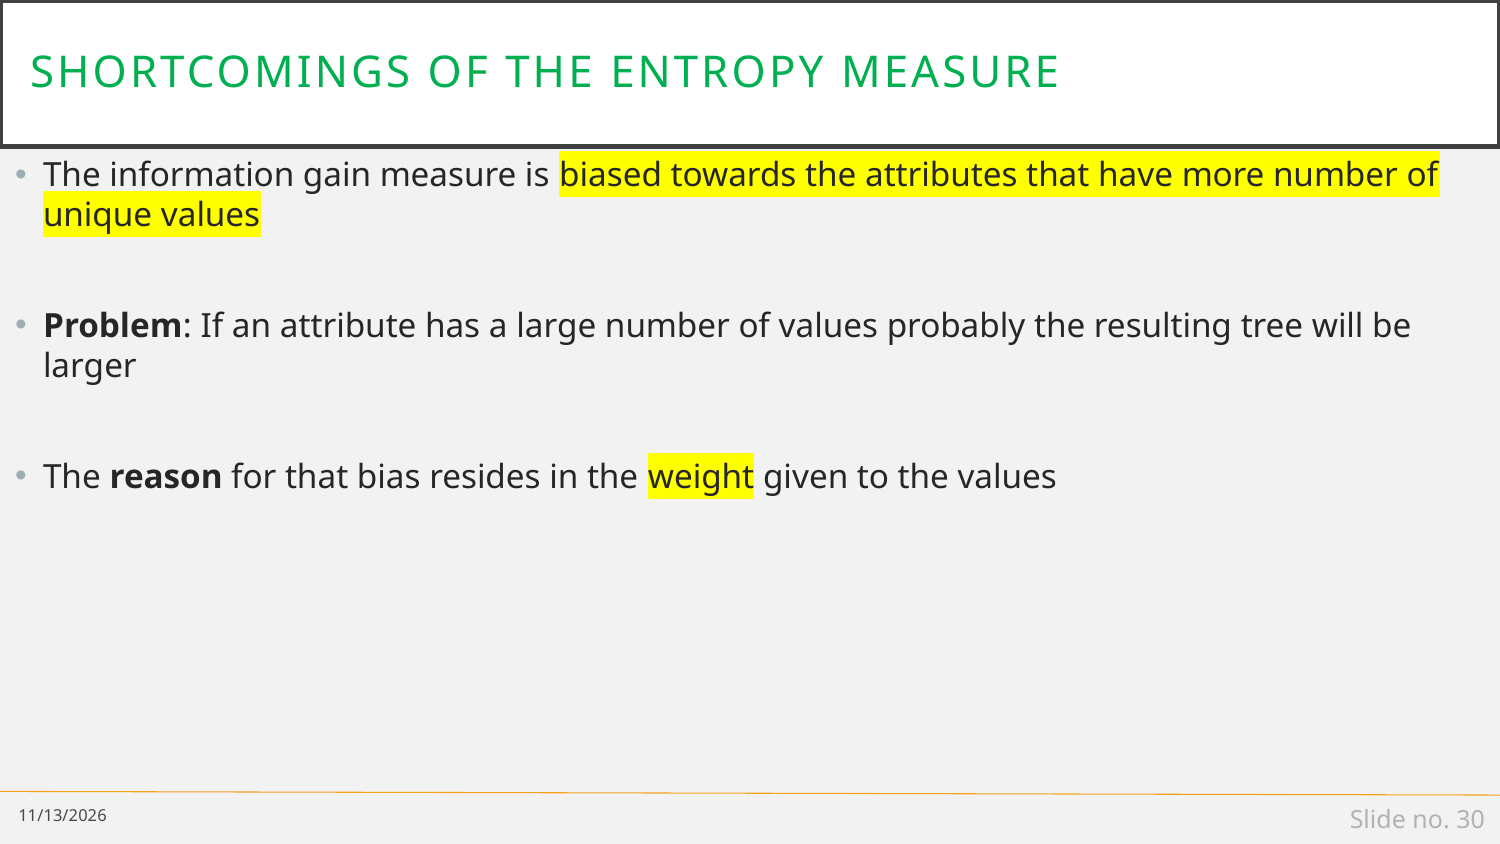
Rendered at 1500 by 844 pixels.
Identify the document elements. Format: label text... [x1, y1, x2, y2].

title Shortcomings of the entropy measure [0, 0, 1500, 146]
slide_number Slide no. 30 [1162, 797, 1500, 843]
list The information gain measure is biased towards the attributes that have more number of unique values Problem: If an attribute has a large number of values probably the resulting tree will be larger The reason for that bias resides in the weight given to the values [0, 146, 1500, 798]
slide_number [0, 796, 122, 837]
